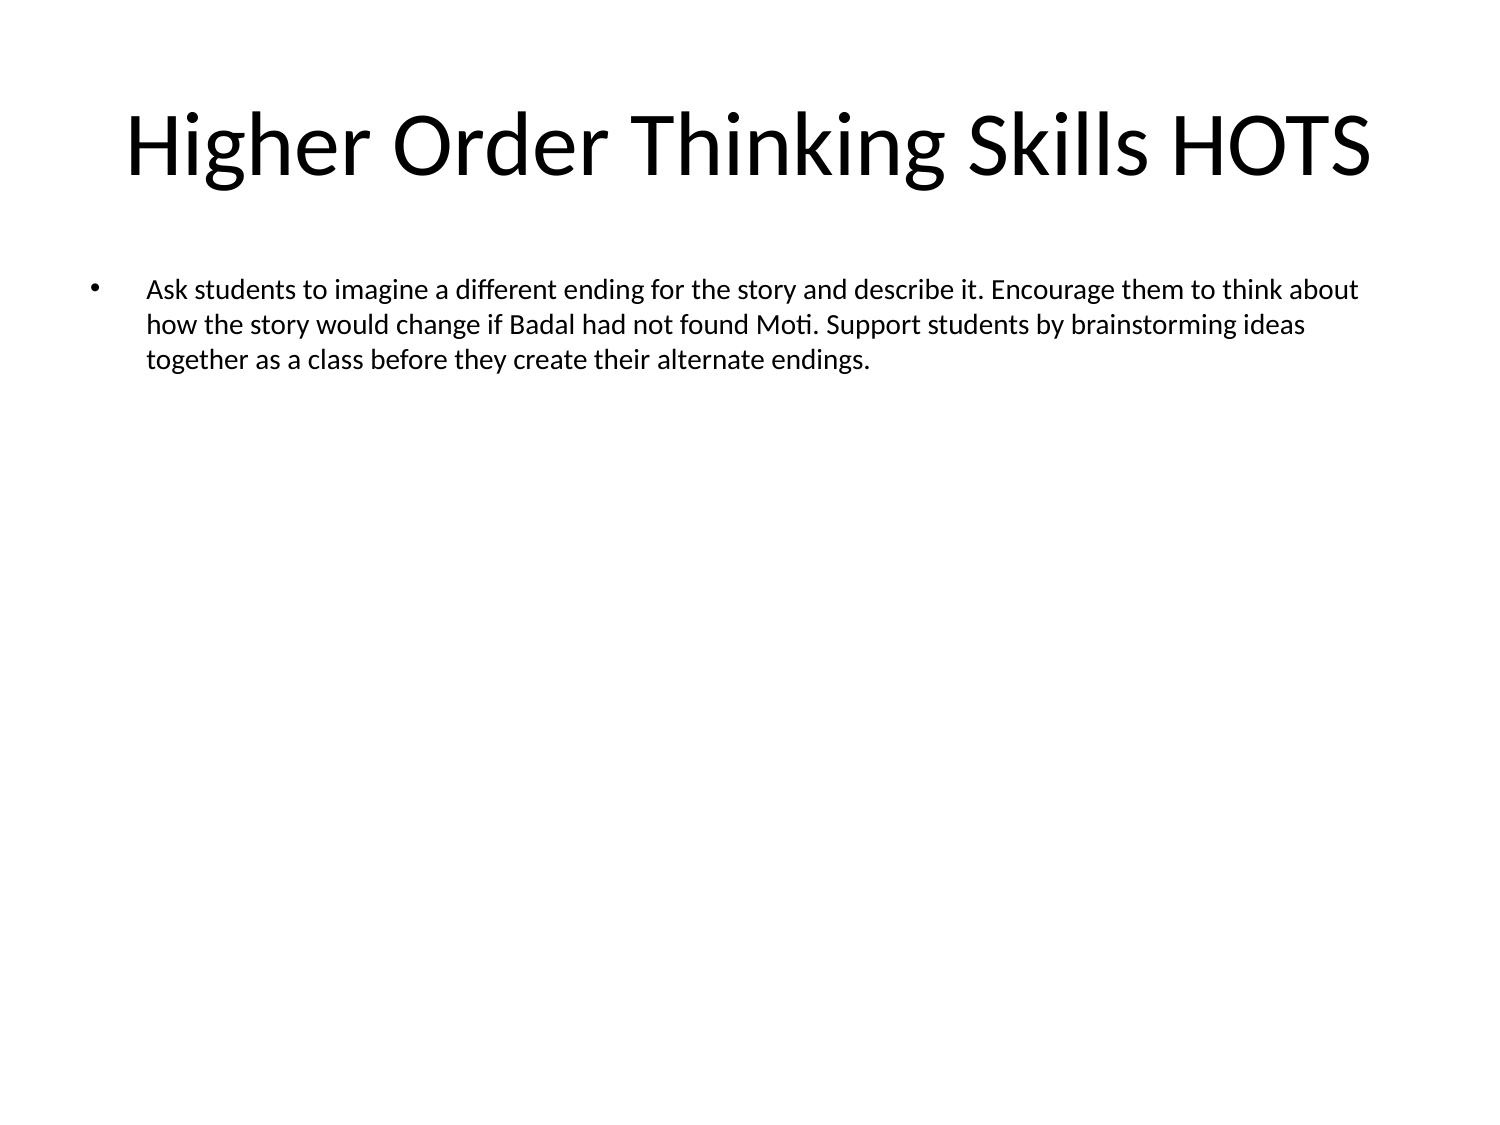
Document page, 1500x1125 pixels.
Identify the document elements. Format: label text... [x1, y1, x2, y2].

title Higher Order Thinking Skills HOTS [75, 45, 1425, 233]
list Ask students to imagine a different ending for the story and describe it. Encourage them to think about how the story would change if Badal had not found Moti. Support students by brainstorming ideas together as a class before they create their alternate endings. [75, 262, 1425, 1005]
